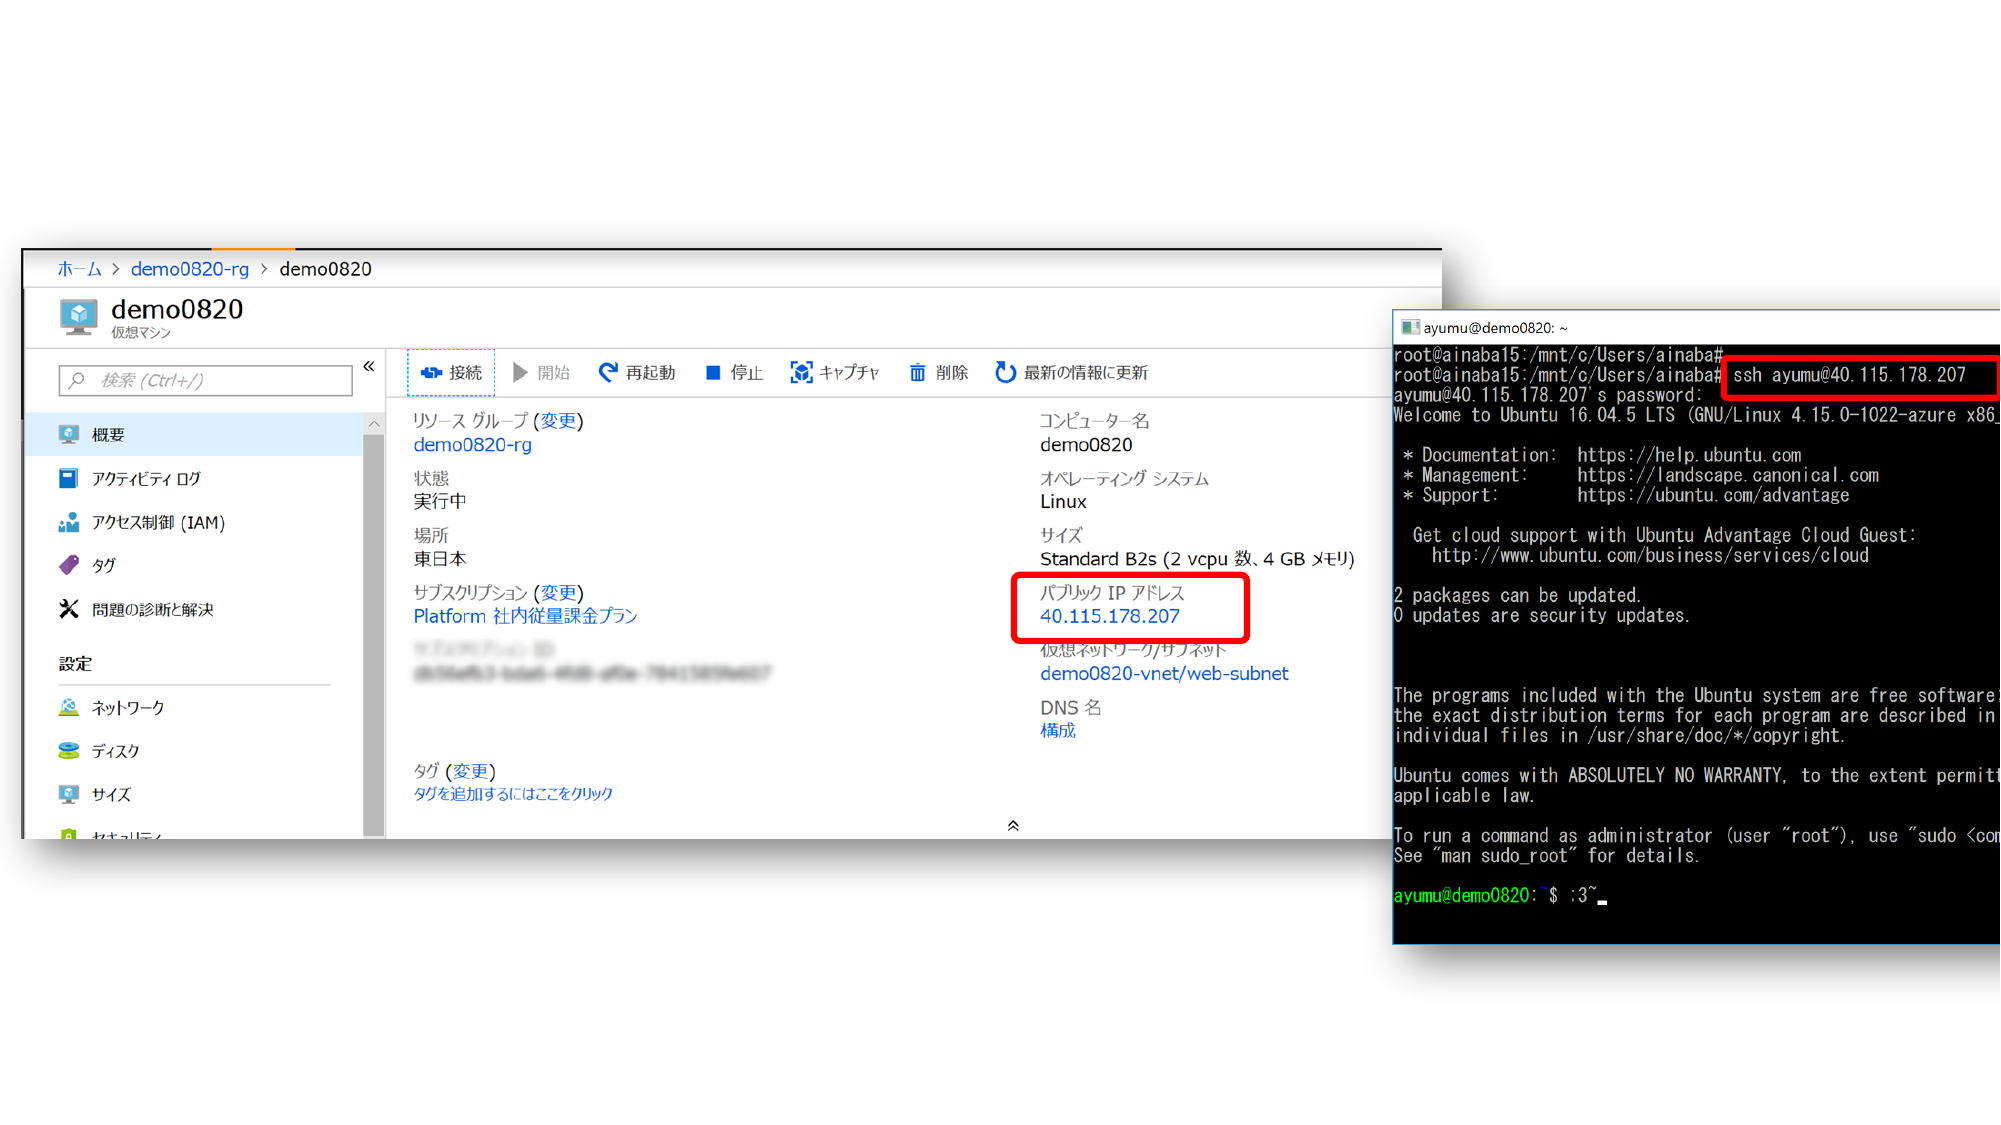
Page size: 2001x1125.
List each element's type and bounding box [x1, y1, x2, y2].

picture [21, 248, 2000, 945]
